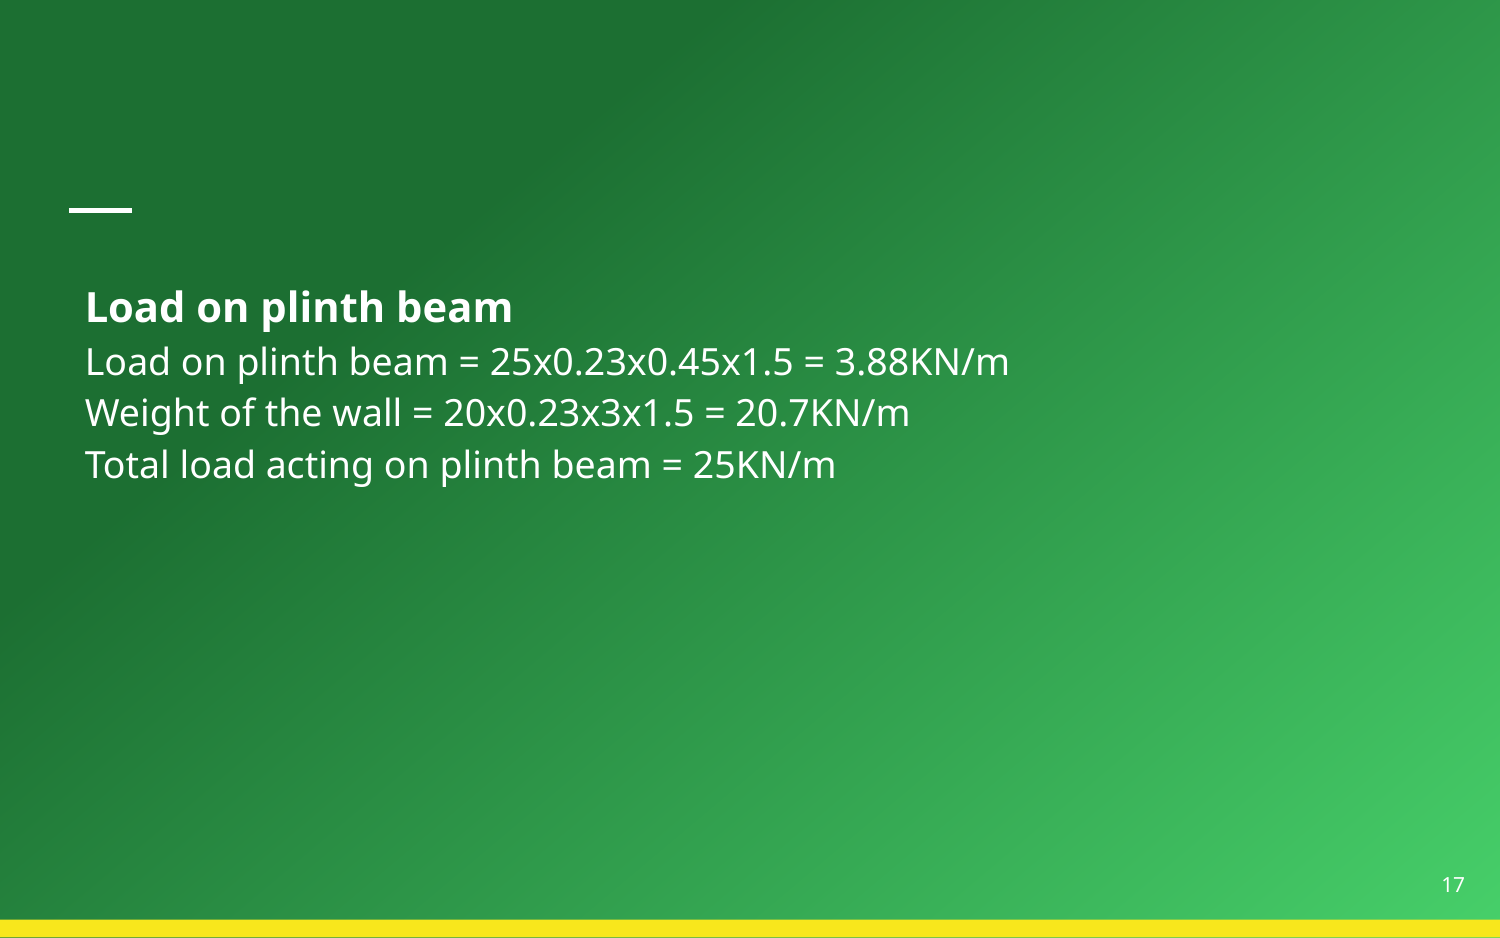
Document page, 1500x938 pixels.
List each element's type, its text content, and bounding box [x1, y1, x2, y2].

slide_number 17 [1389, 849, 1480, 922]
list Load on plinth beam Load on plinth beam = 25x0.23x0.45x1.5 = 3.88KN/m Weight of the wall = 20x0.23x3x1.5 = 20.7KN/m Total load acting on plinth beam = 25KN/m [51, 258, 1449, 833]
